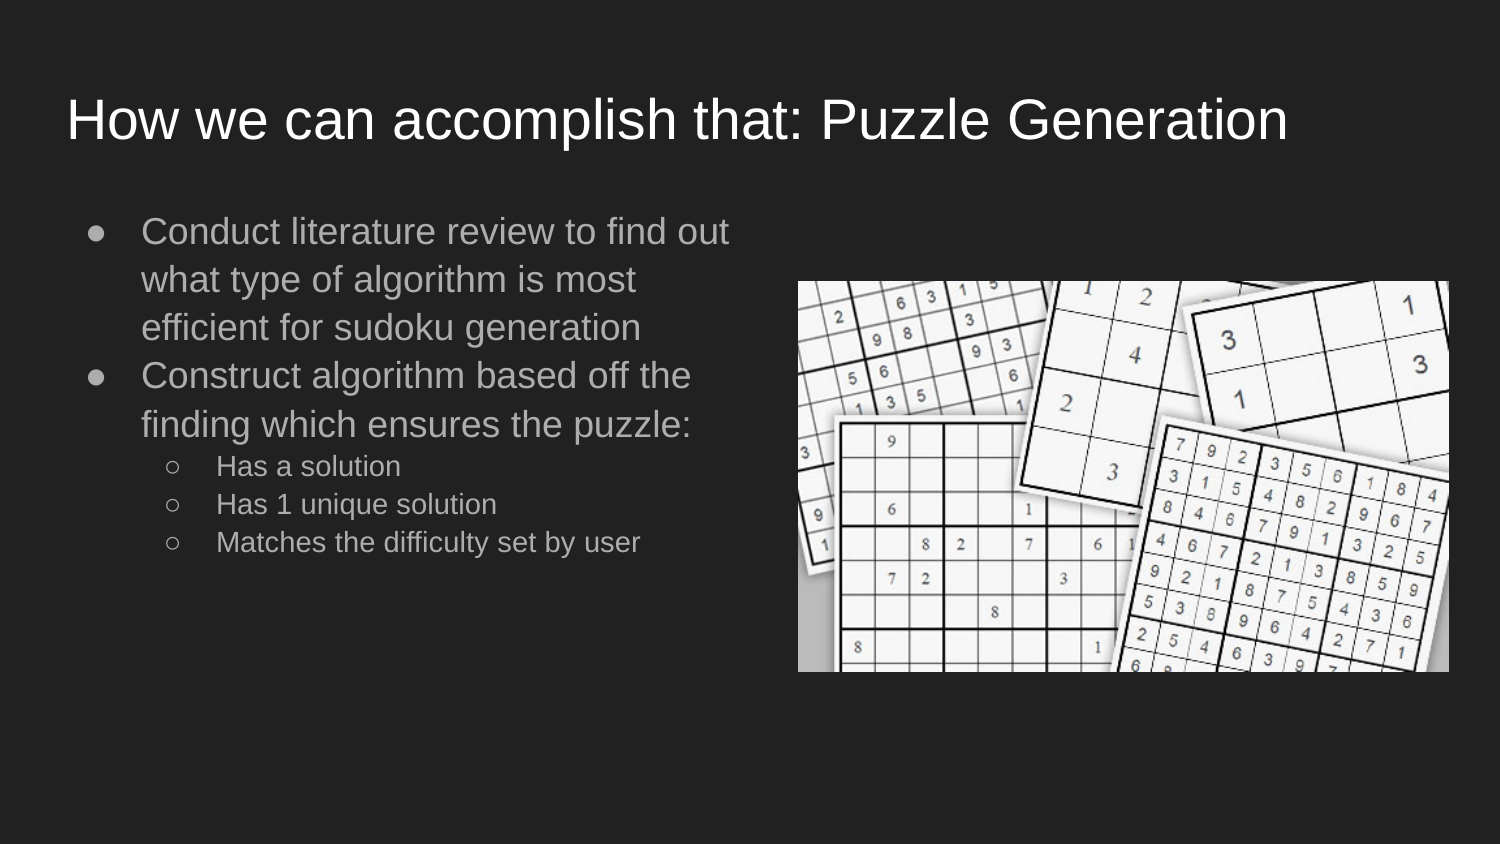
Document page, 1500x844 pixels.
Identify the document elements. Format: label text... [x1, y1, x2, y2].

list Conduct literature review to find out what type of algorithm is most efficient for sudoku generation Construct algorithm based off the finding which ensures the puzzle: Has a solution Has 1 unique solution Matches the difficulty set by user [51, 189, 750, 750]
title How we can accomplish that: Puzzle Generation [51, 72, 1449, 167]
picture [798, 281, 1450, 672]
